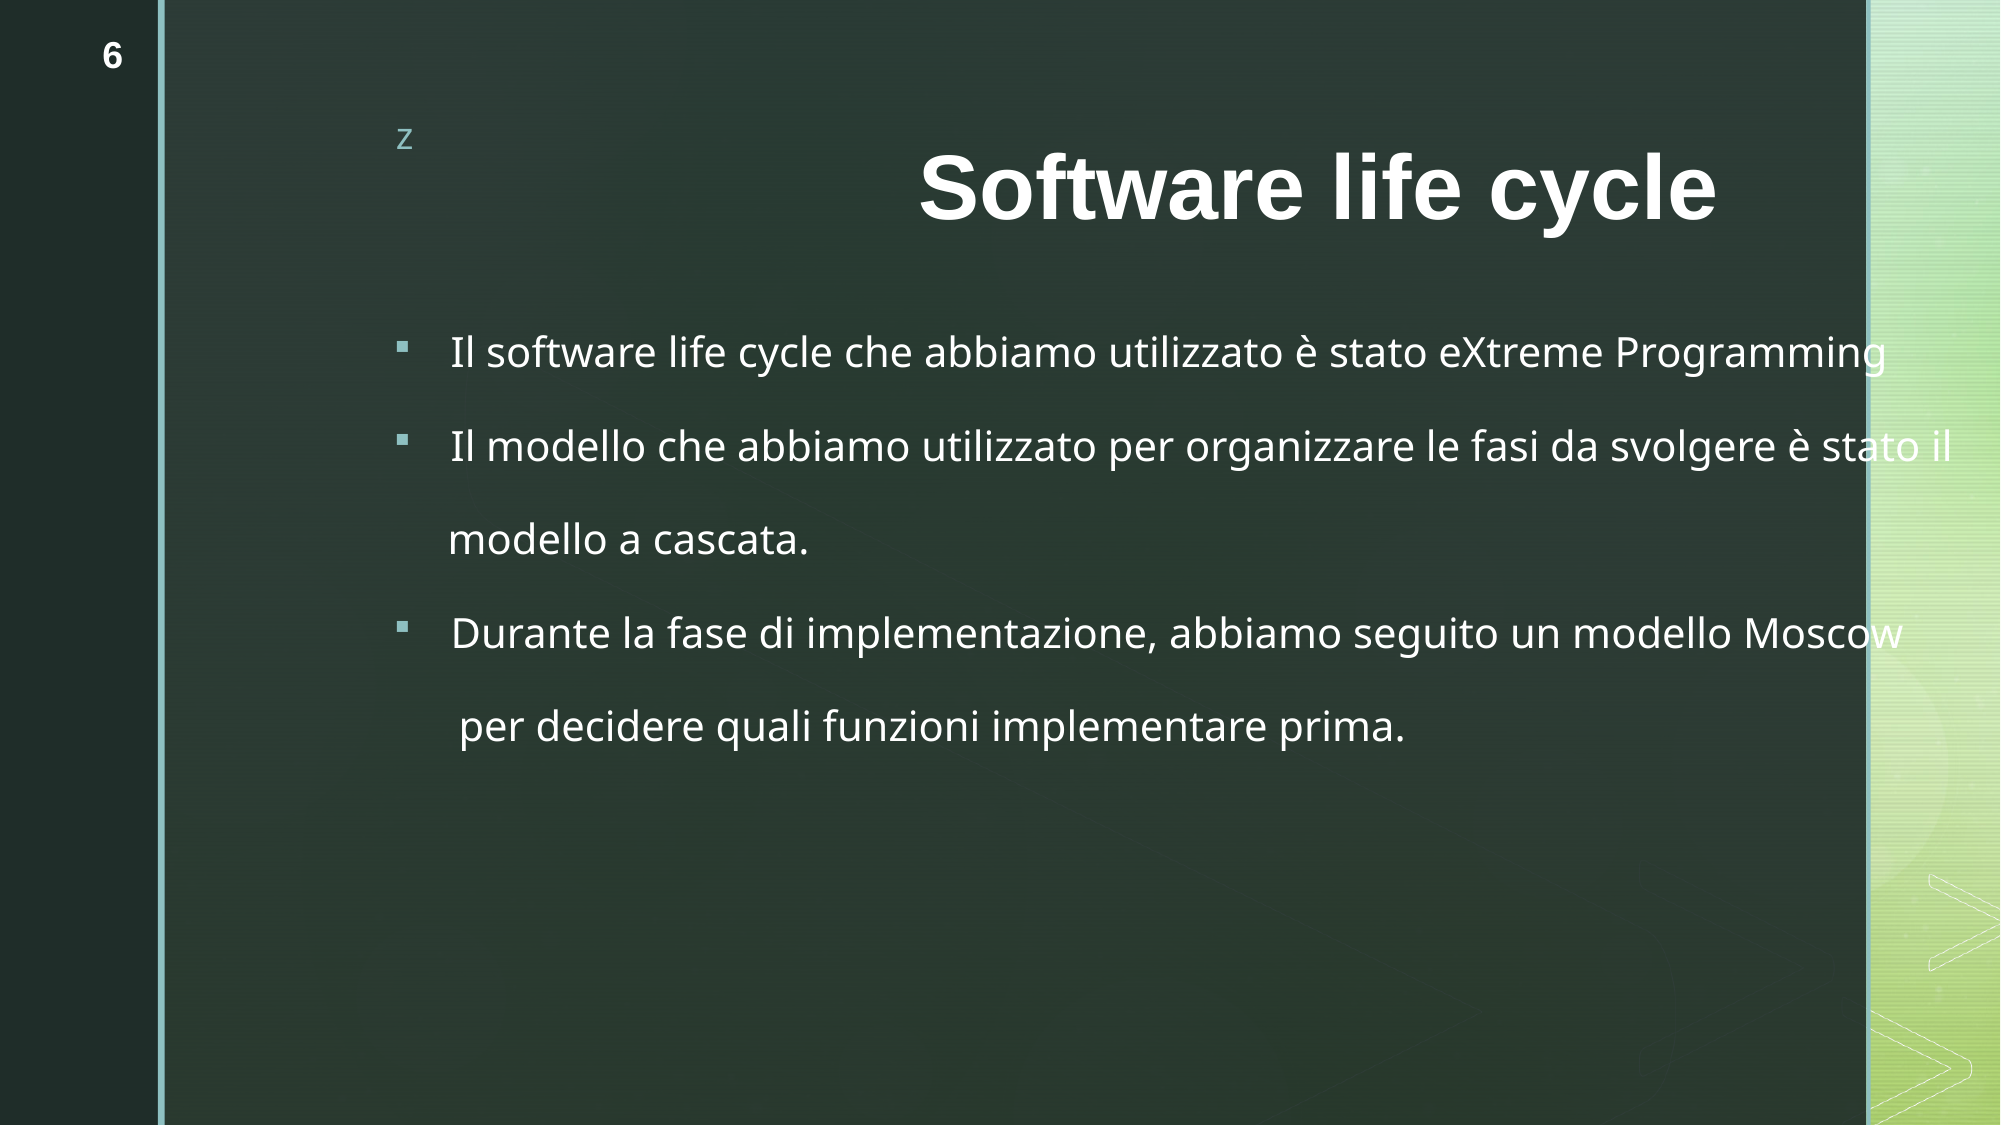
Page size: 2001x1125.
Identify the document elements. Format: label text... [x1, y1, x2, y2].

slide_number 6 [25, 26, 131, 80]
picture [1871, 0, 2001, 1125]
title Software life cycle [428, 132, 1734, 176]
list Il software life cycle che abbiamo utilizzato è stato eXtreme Programming Il modello che abbiamo utilizzato per organizzare le fasi da svolgere è stato il modello a cascata. Durante la fase di implementazione, abbiamo seguito un modello Moscow per decidere quali funzioni implementare prima. [379, 176, 2000, 890]
